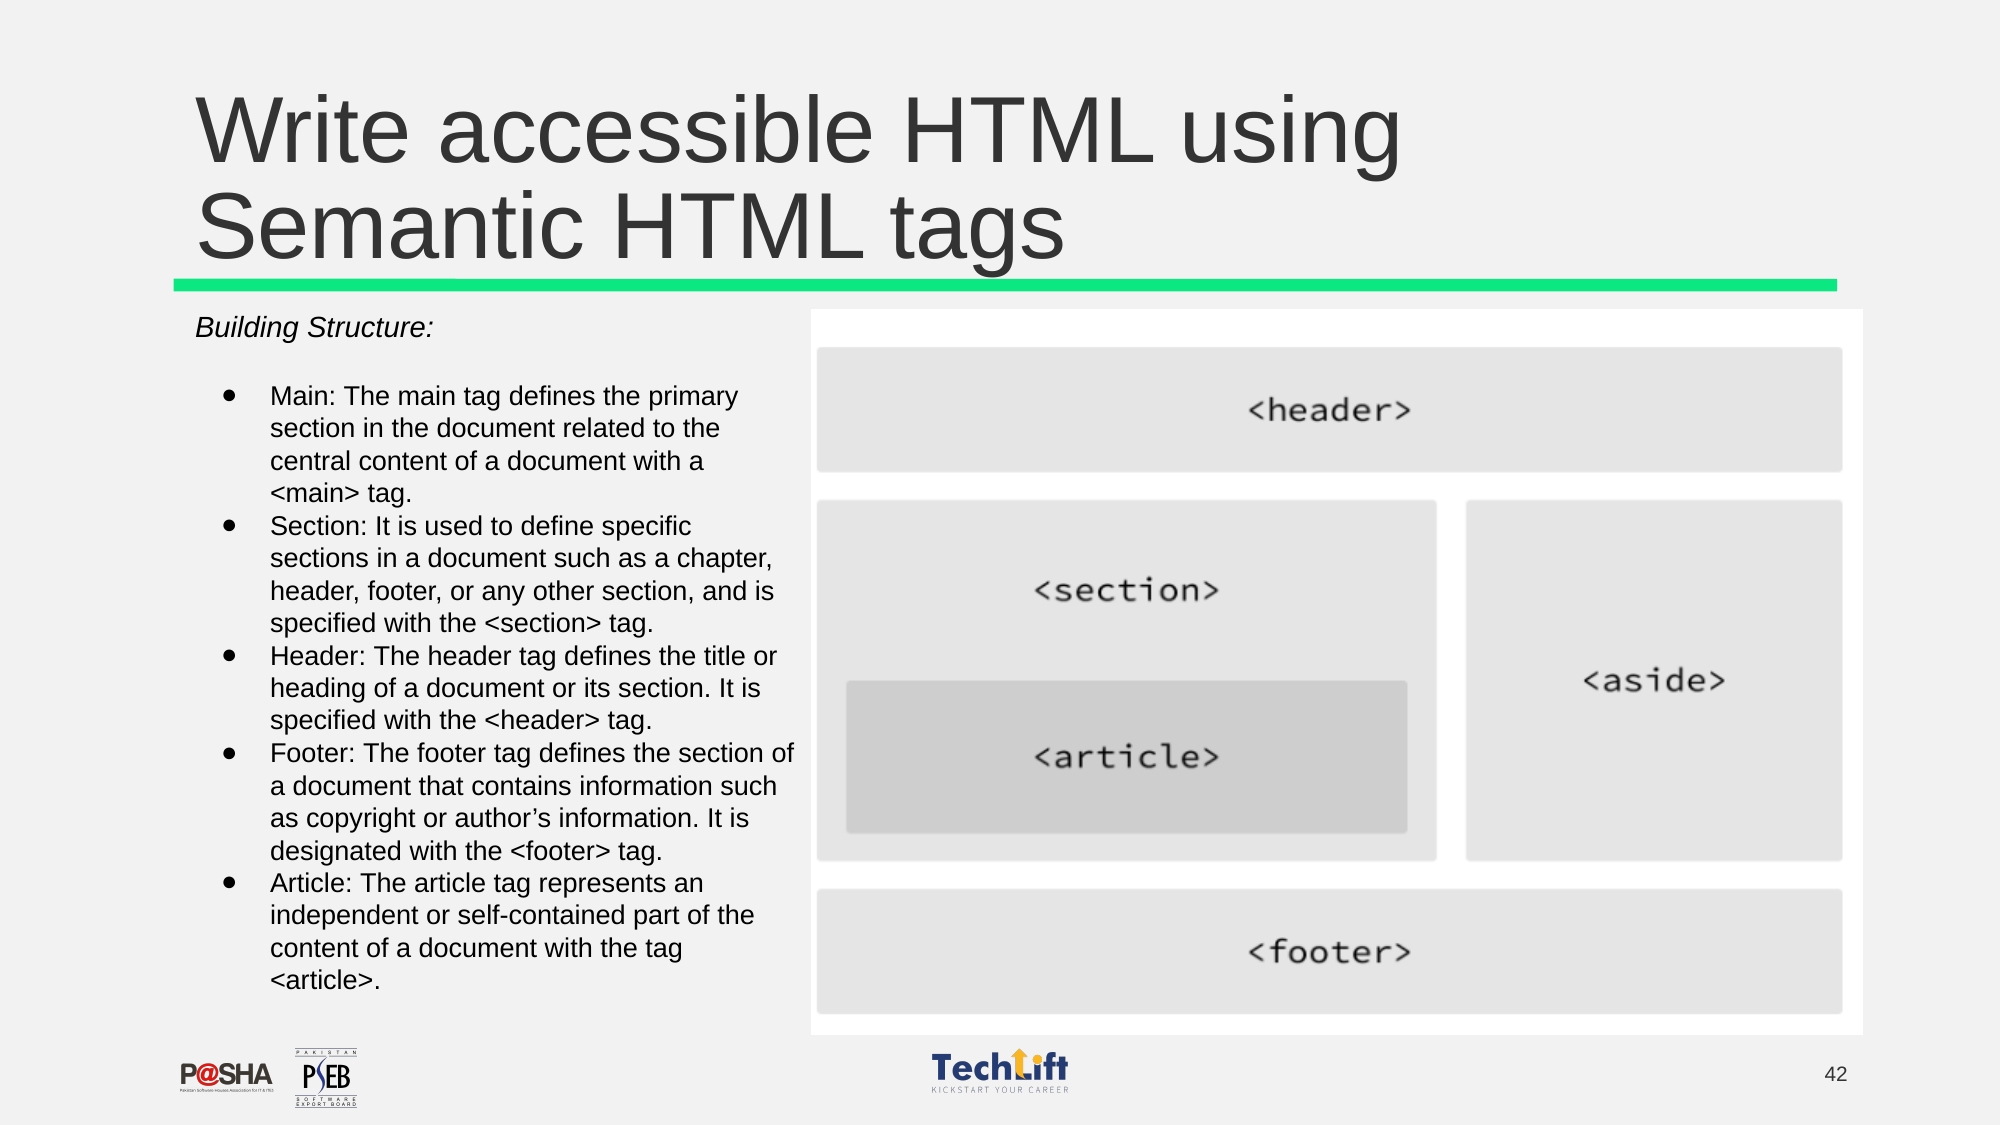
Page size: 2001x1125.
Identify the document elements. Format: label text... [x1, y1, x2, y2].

text_box Building Structure: Main: The main tag defines the primary section in the document related to the central content of a document with a <main> tag. Section: It is used to define specific sections in a document such as a chapter, header, footer, or any other section, and is specified with the <section> tag. Header: The header tag defines the title or heading of a document or its section. It is specified with the <header> tag. Footer: The footer tag defines the section of a document that contains information such as copyright or author’s information. It is designated with the <footer> tag. Article: The article tag represents an independent or self-contained part of the content of a document with the tag <article>. [180, 324, 806, 1009]
picture [932, 1048, 1068, 1093]
picture [180, 1063, 274, 1093]
picture [295, 1048, 357, 1108]
picture [811, 309, 1863, 1036]
title Write accessible HTML using Semantic HTML tags [180, 47, 1830, 285]
slide_number ‹#› [1412, 1042, 1863, 1103]
